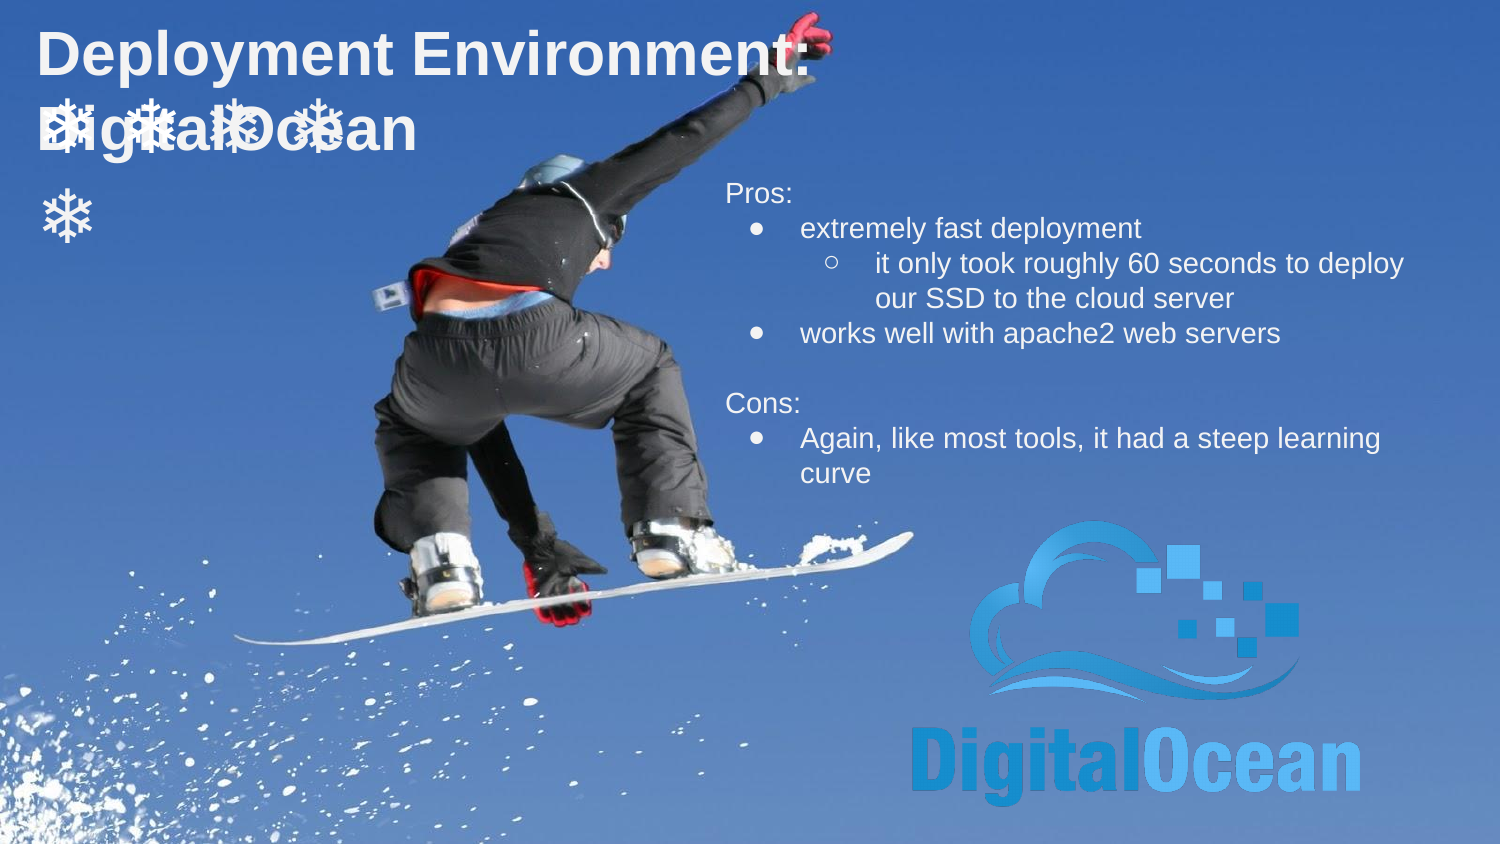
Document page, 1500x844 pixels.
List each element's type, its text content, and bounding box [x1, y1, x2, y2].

title ❄ ❄ ❄ ❄ ❄ [21, 159, 409, 274]
title Deployment Environment: DigitalOcean [21, 12, 902, 179]
list Pros: extremely fast deployment it only took roughly 60 seconds to deploy our SSD to the cloud server works well with apache2 web servers Cons: Again, like most tools, it had a steep learning curve [710, 159, 1425, 514]
picture [0, 0, 1500, 844]
